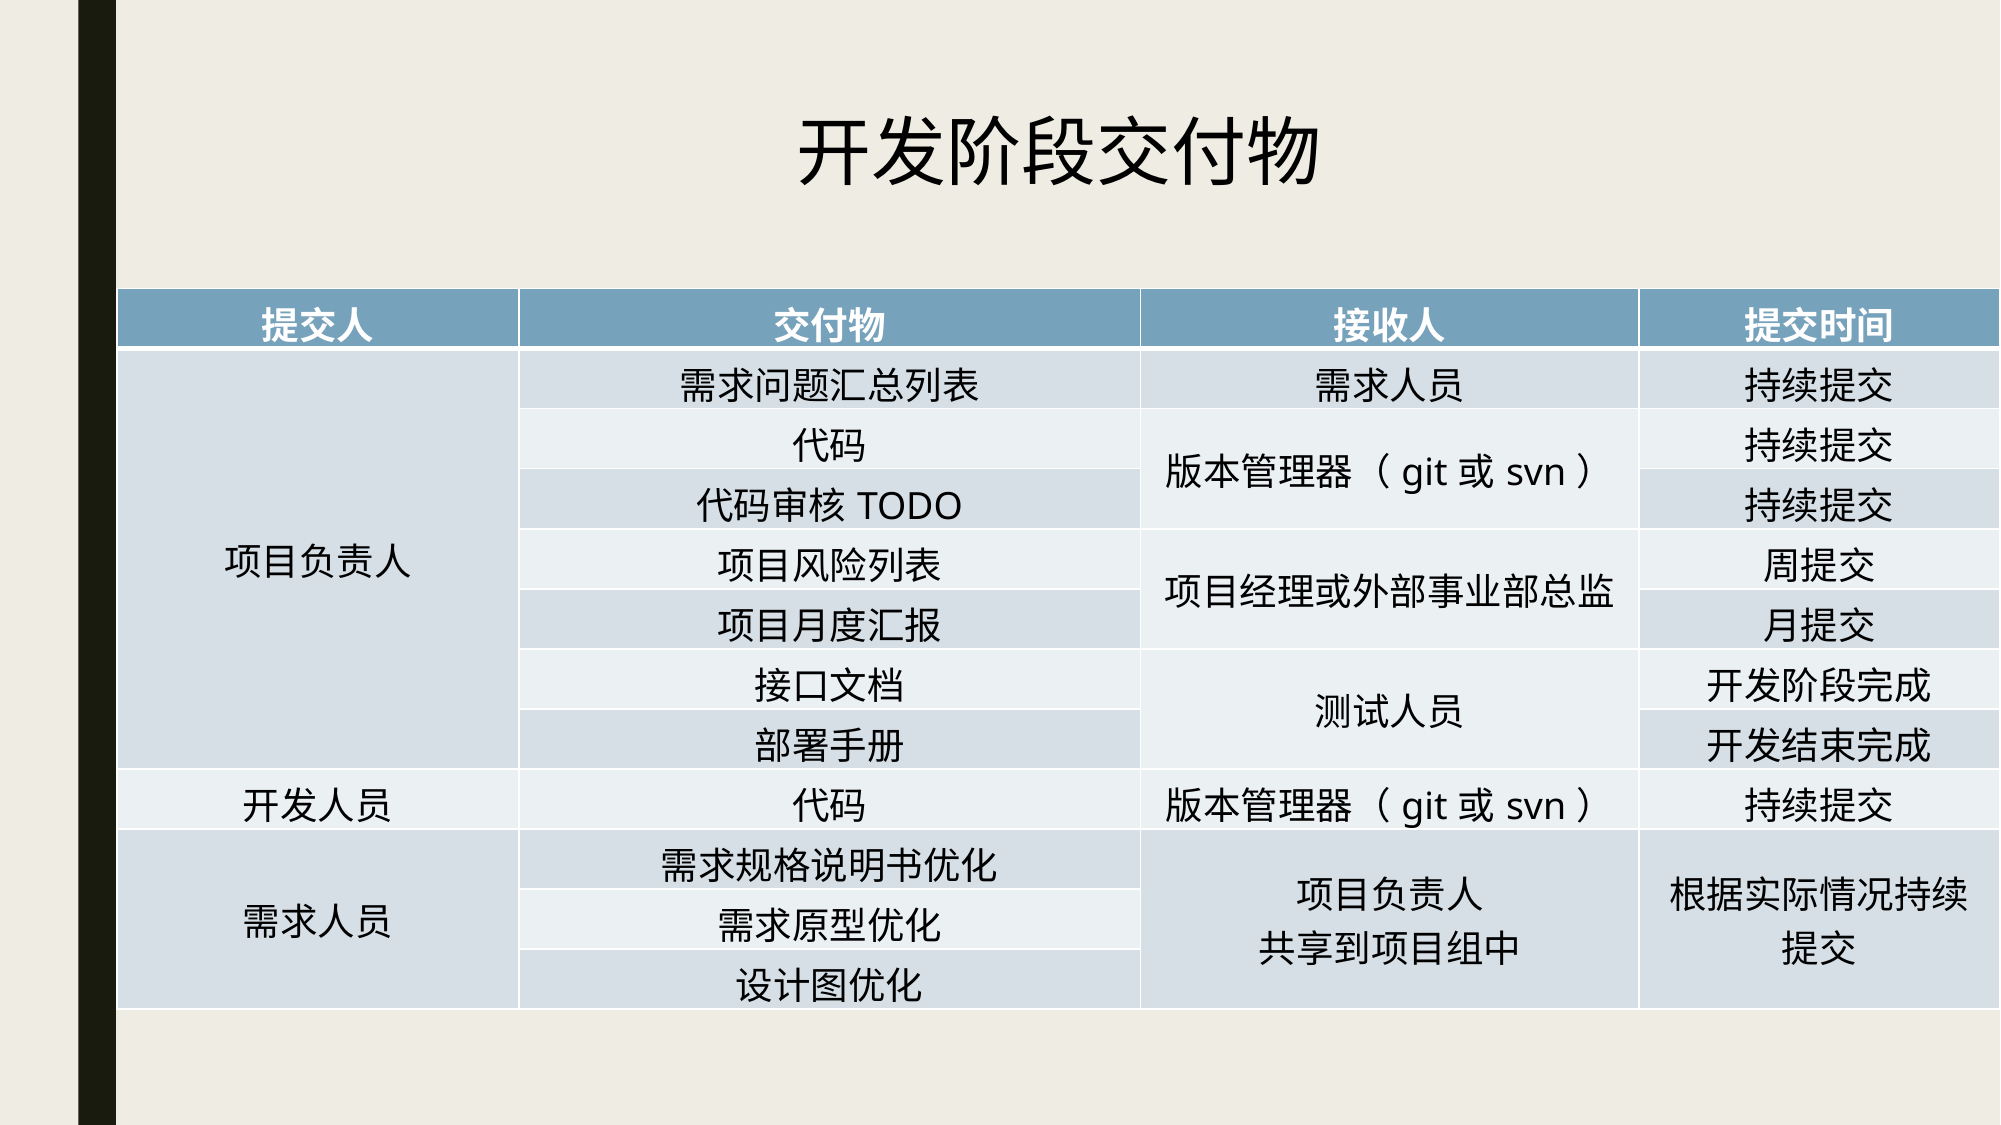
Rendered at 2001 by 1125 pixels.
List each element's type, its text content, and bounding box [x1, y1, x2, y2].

table_cell 代码 [520, 409, 1140, 468]
table_cell 版本管理器（git或svn） [1141, 409, 1638, 528]
table_cell 设计图优化 [520, 950, 1140, 1008]
table_cell 版本管理器（git或svn） [1141, 770, 1638, 828]
table_cell 持续提交 [1640, 469, 1999, 528]
table_cell 需求人员 [1141, 351, 1638, 408]
table_cell 部署手册 [520, 710, 1140, 768]
table_cell 开发人员 [118, 770, 518, 828]
table_cell 项目负责人 共享到项目组中 [1141, 830, 1638, 1008]
table_cell 代码审核TODO [520, 469, 1140, 528]
table_cell 需求原型优化 [520, 890, 1140, 948]
table_header 接收人 [1141, 289, 1638, 346]
table_cell 需求人员 [118, 830, 518, 1008]
table_header 交付物 [520, 289, 1140, 346]
text_box 开发阶段交付物 [117, 96, 2000, 202]
table_cell 持续提交 [1640, 409, 1999, 468]
table_cell 接口文档 [520, 650, 1140, 708]
table_cell 开发结束完成 [1640, 710, 1999, 768]
table_cell 需求问题汇总列表 [520, 351, 1140, 408]
table_cell 月提交 [1640, 590, 1999, 648]
table_cell 测试人员 [1141, 650, 1638, 768]
table_cell 持续提交 [1640, 770, 1999, 828]
table_header 提交人 [118, 289, 518, 346]
table_cell 项目风险列表 [520, 530, 1140, 588]
table_cell 根据实际情况持续提交 [1640, 830, 1999, 1008]
table_cell 项目负责人 [118, 351, 518, 768]
table_cell 需求规格说明书优化 [520, 830, 1140, 888]
table_cell 持续提交 [1640, 351, 1999, 408]
table_cell 项目经理或外部事业部总监 [1141, 530, 1638, 648]
table_cell 开发阶段完成 [1640, 650, 1999, 708]
table_cell 周提交 [1640, 530, 1999, 588]
table_header 提交时间 [1640, 289, 1999, 346]
table_cell 项目月度汇报 [520, 590, 1140, 648]
table_cell 代码 [520, 770, 1140, 828]
